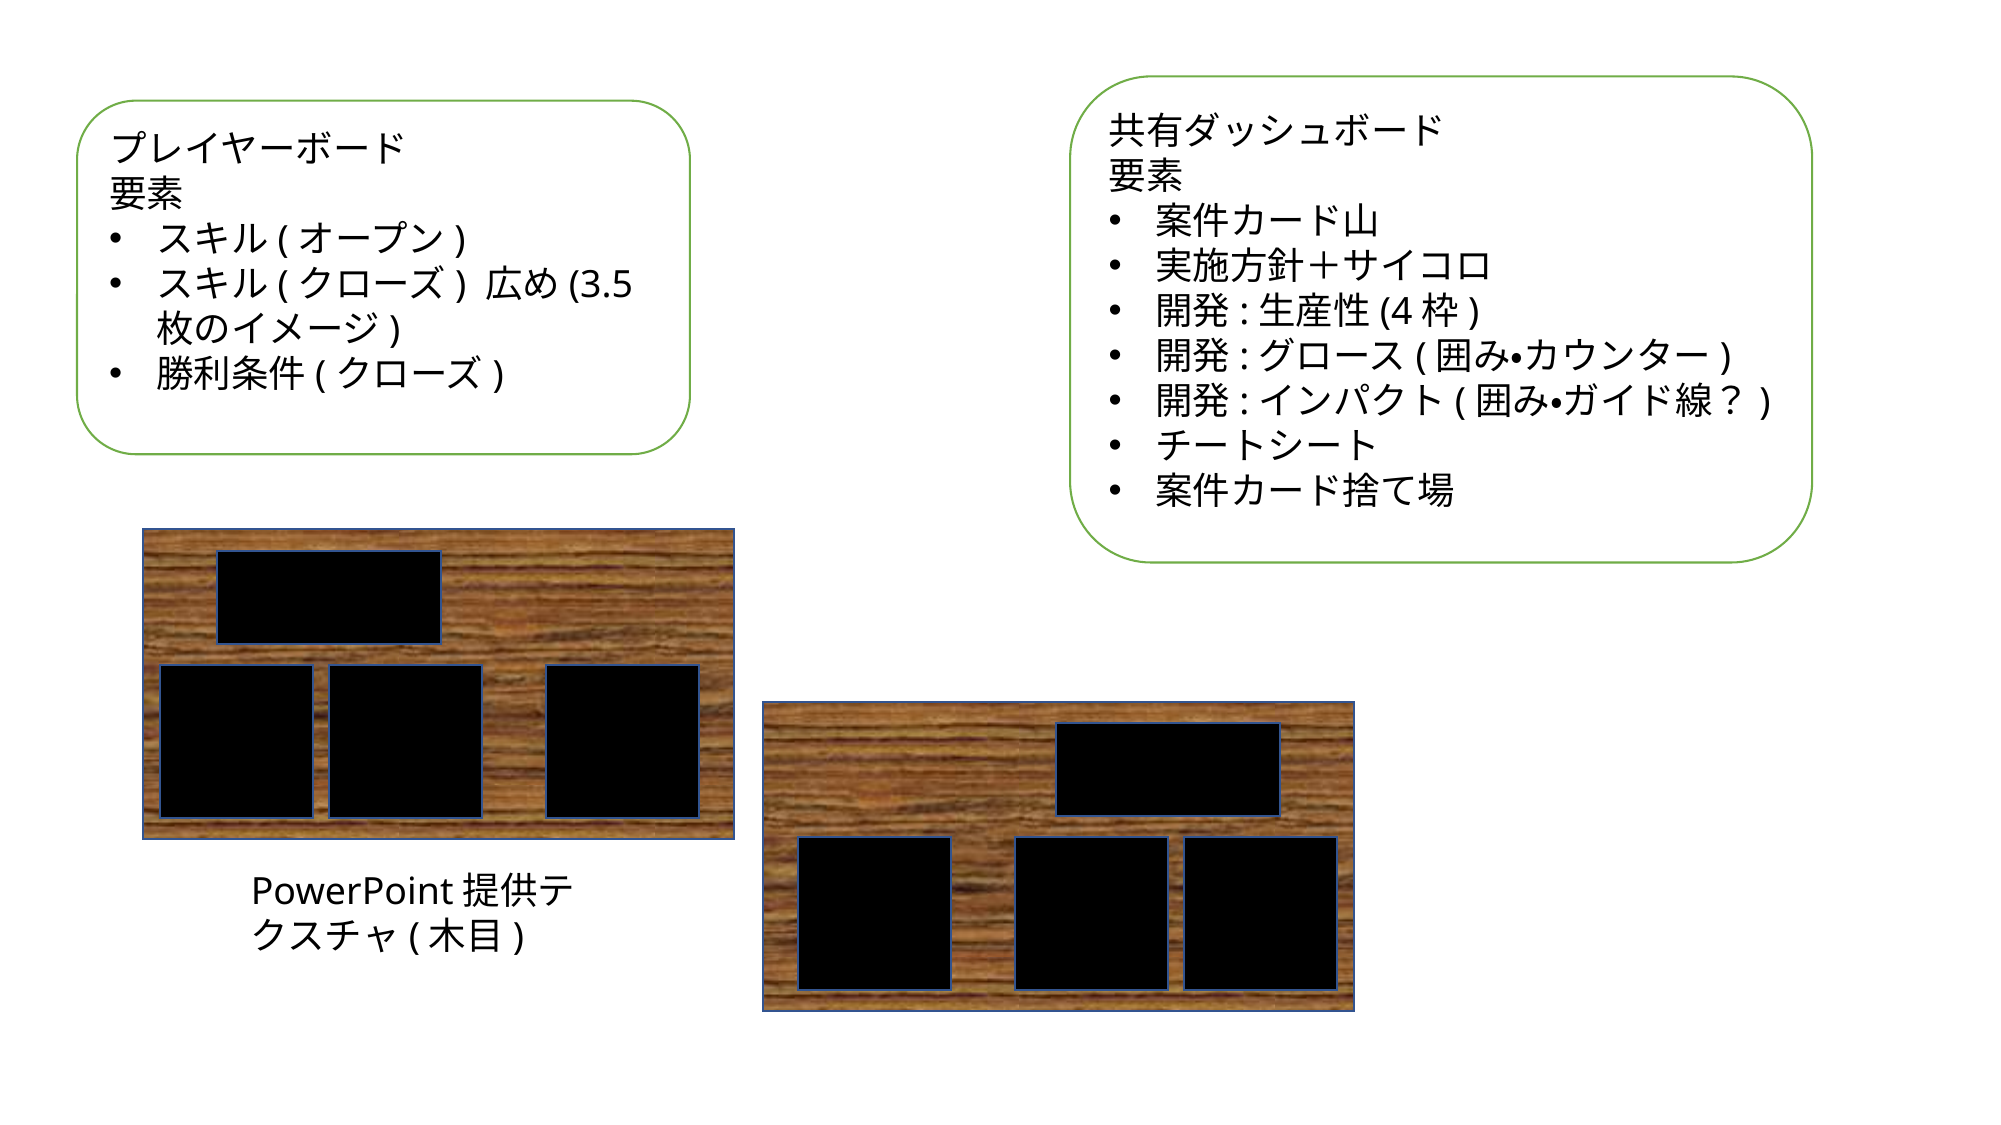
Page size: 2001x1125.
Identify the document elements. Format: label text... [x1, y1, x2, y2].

text_box PowerPoint提供テクスチャ(木目) [236, 859, 623, 1010]
text_box [216, 550, 442, 645]
text_box [142, 528, 735, 840]
text_box 共有ダッシュボード 要素 案件カード山 実施方針＋サイコロ 開発:生産性(4枠) 開発:グロース(囲み・カウンター) 開発:インパクト(囲み・ガイド線？) チートシート 案件カード捨て場 [1069, 75, 1814, 564]
text_box [159, 664, 314, 819]
text_box プレイヤーボード 要素 スキル(オープン) スキル(クローズ) 広め(3.5枚のイメージ) 勝利条件(クローズ) [75, 99, 691, 456]
text_box [328, 664, 483, 819]
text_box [763, 701, 1354, 1012]
text_box [545, 664, 700, 819]
